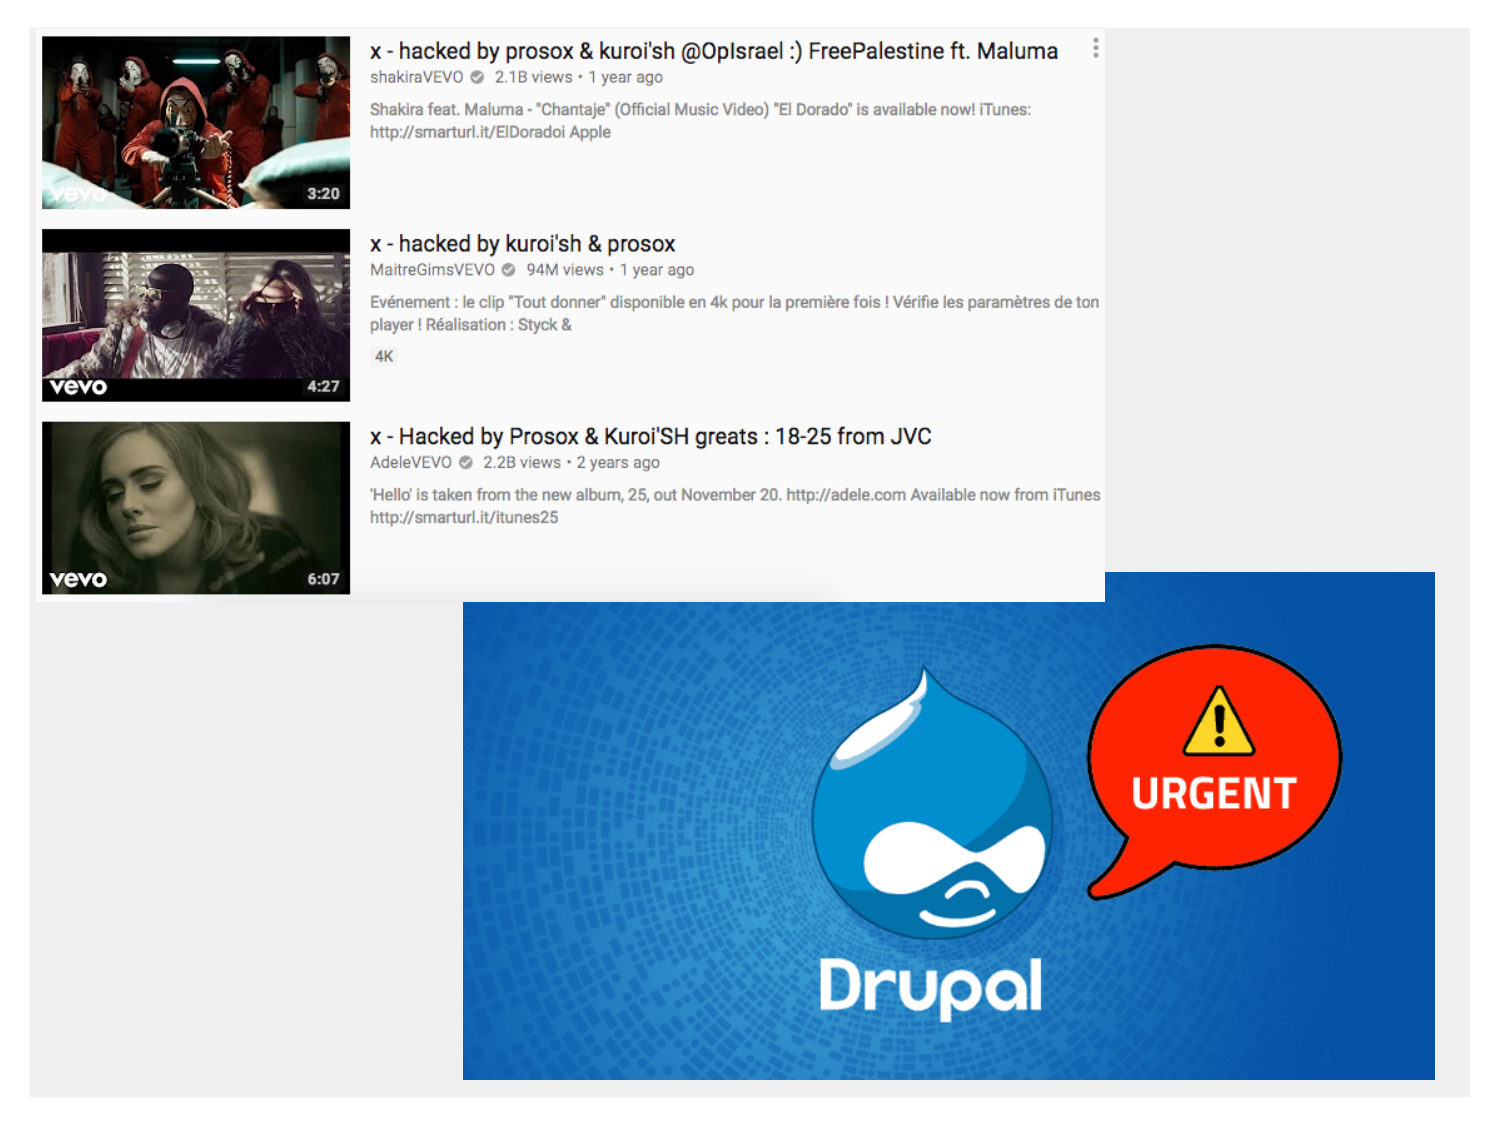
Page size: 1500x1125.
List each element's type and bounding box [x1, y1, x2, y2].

picture [36, 28, 1436, 1080]
